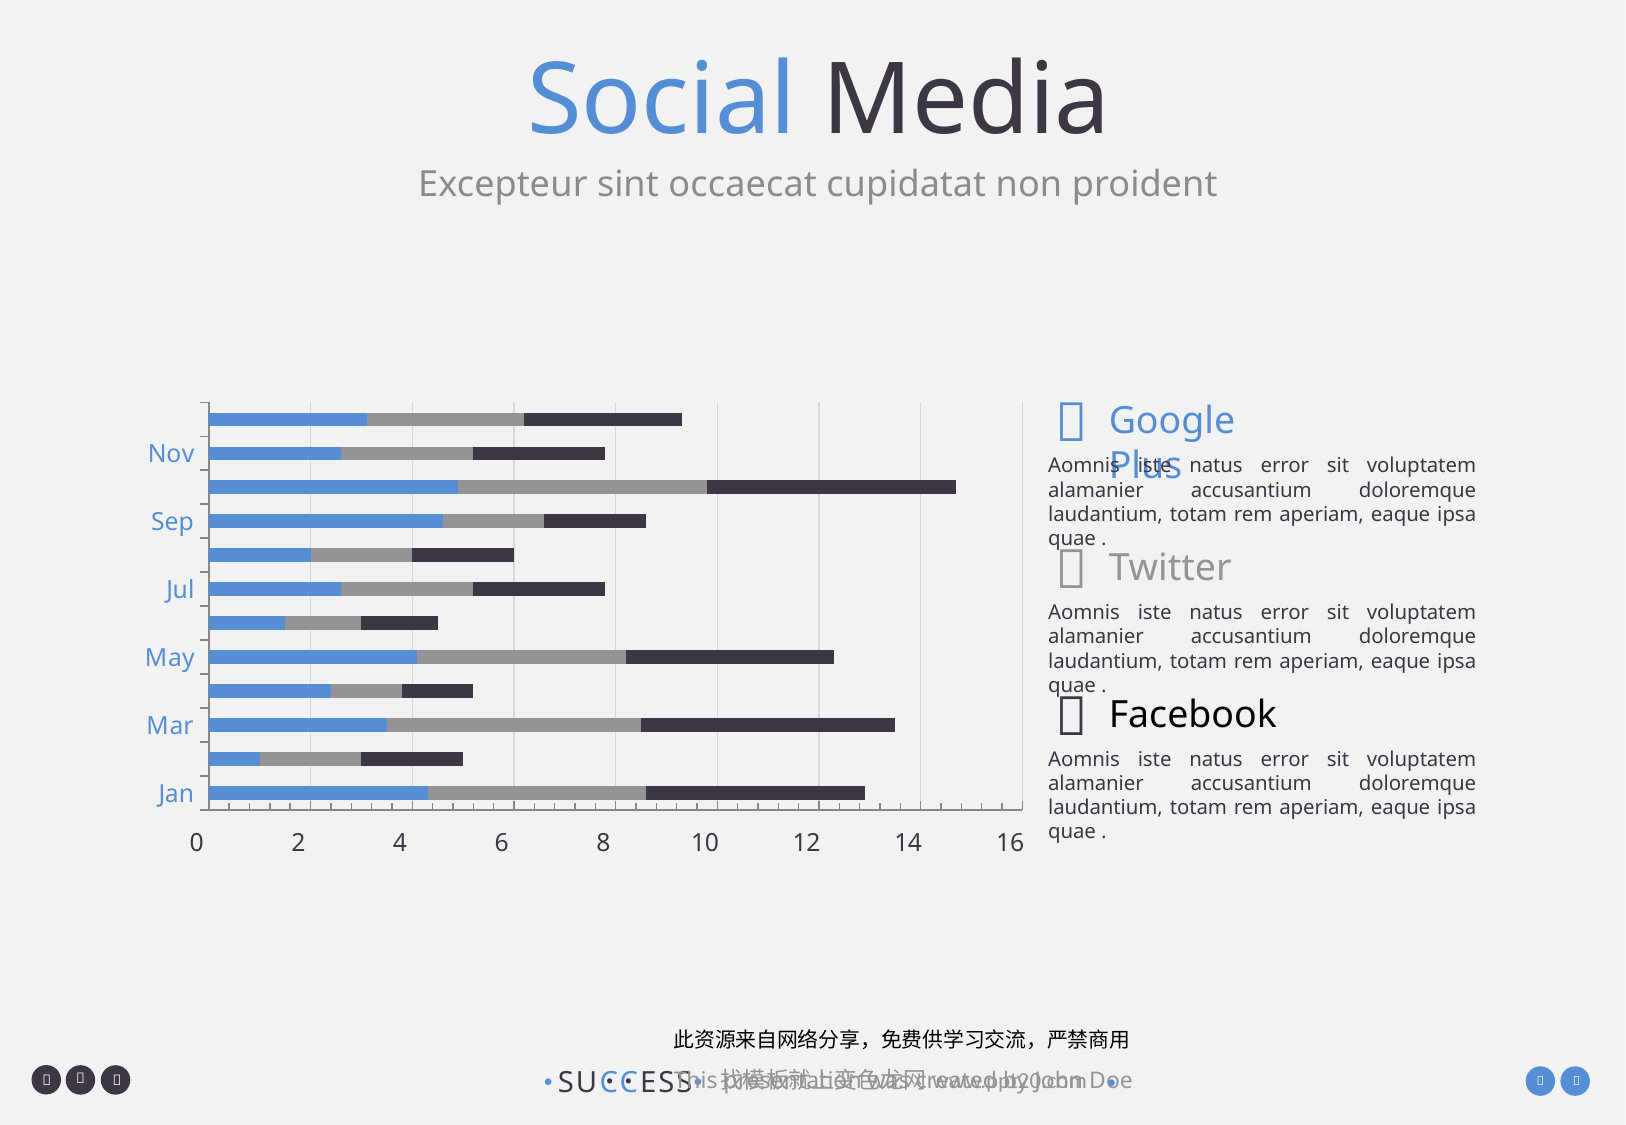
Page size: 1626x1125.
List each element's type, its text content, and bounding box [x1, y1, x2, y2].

chart [133, 293, 1049, 880]
text_box  [1054, 704, 1093, 738]
text_box Aomnis iste natus error sit voluptatem alamanier accusantium doloremque laudantium, totam rem aperiam, eaque ipsa quae . [1054, 445, 1491, 558]
text_box Facebook [1093, 704, 1323, 738]
title Social Media [249, 26, 1389, 153]
text_box Aomnis iste natus error sit voluptatem alamanier accusantium doloremque laudantium, totam rem aperiam, eaque ipsa quae . [1054, 738, 1491, 851]
subtitle Excepteur sint occaecat cupidatat non proident [249, 153, 1389, 236]
text_box  [1054, 379, 1103, 445]
text_box Google Plus [1093, 388, 1323, 445]
text_box  [1054, 558, 1093, 591]
text_box Aomnis iste natus error sit voluptatem alamanier accusantium doloremque laudantium, totam rem aperiam, eaque ipsa quae . [1054, 591, 1491, 704]
text_box Twitter [1093, 558, 1323, 591]
